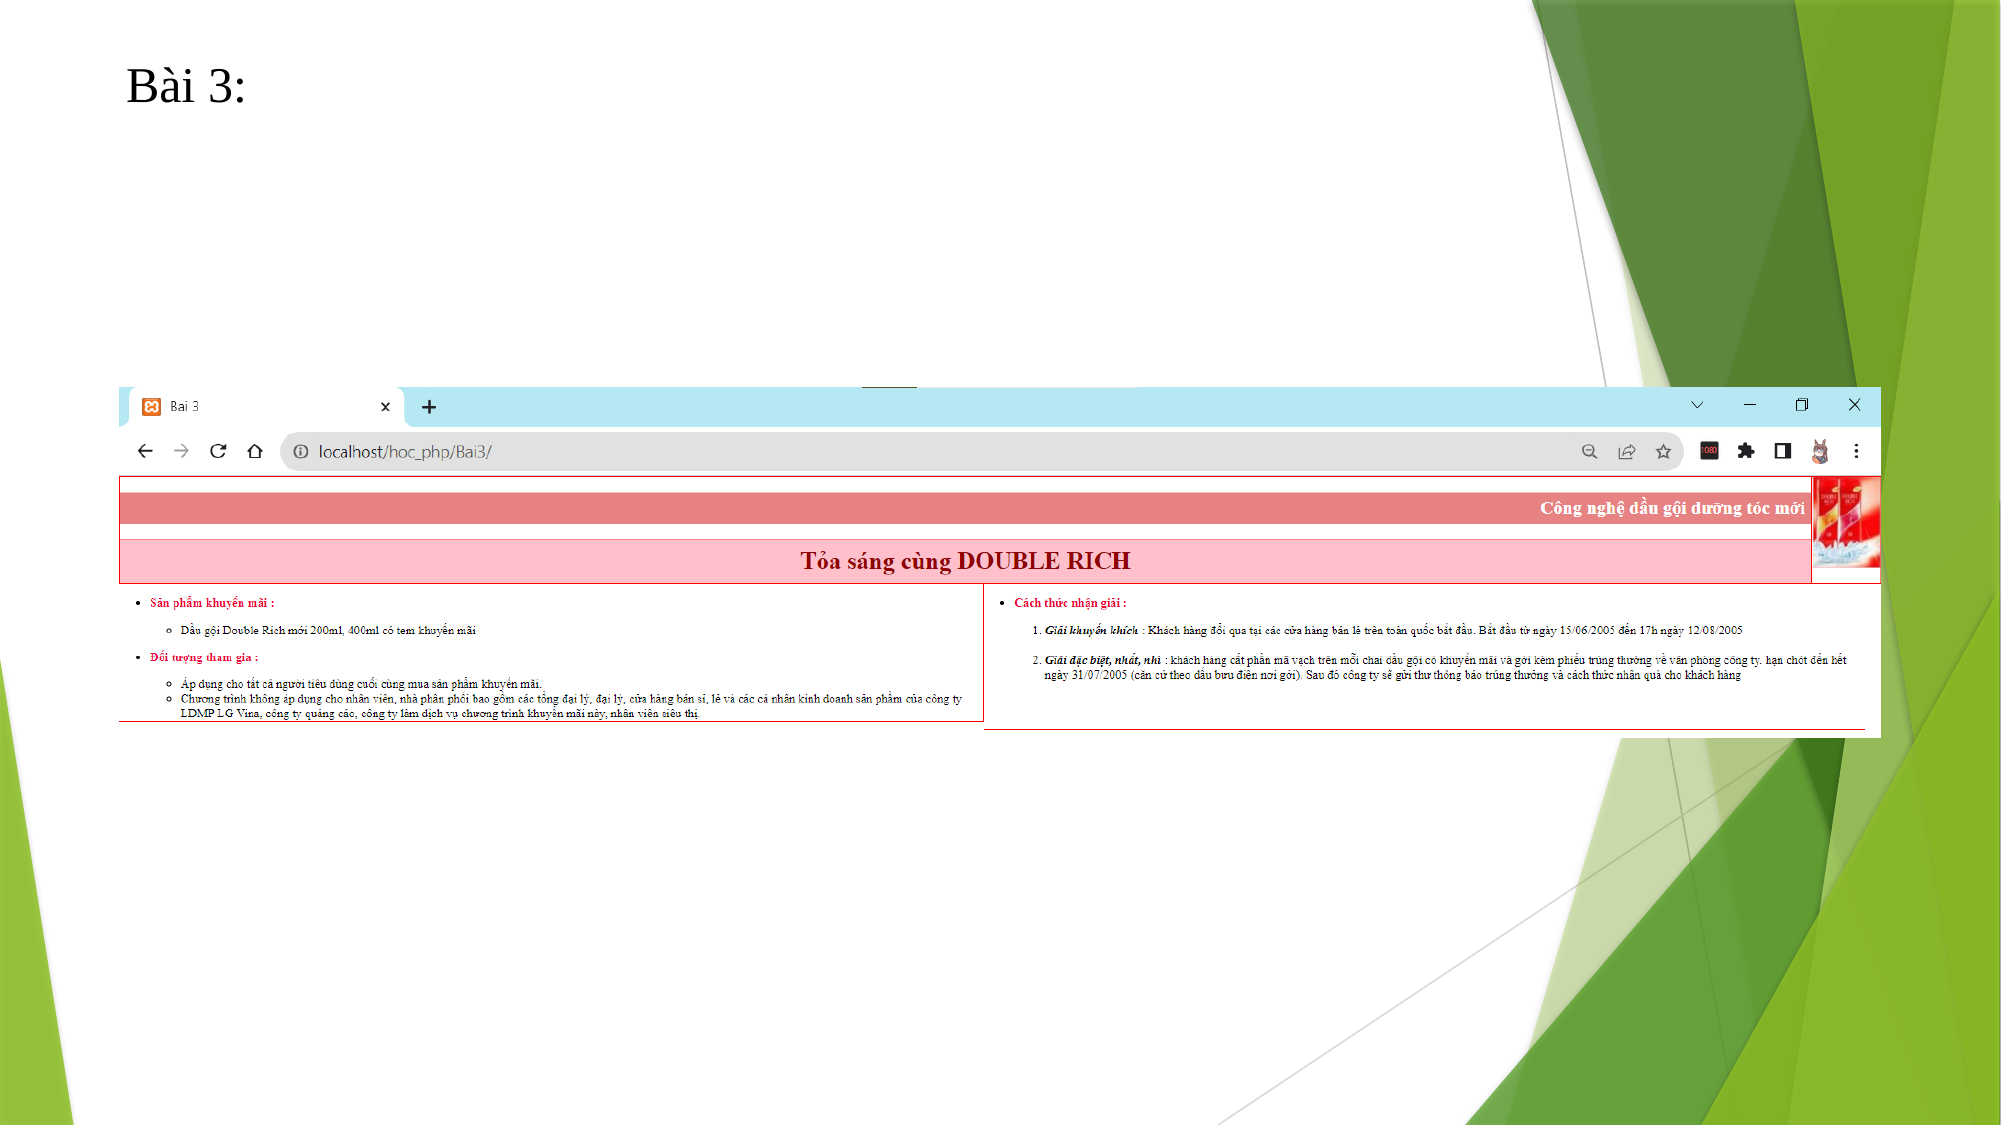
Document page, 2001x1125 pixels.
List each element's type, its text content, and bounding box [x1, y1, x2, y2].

title Bài 3: [111, 44, 1522, 149]
picture [118, 387, 1882, 738]
